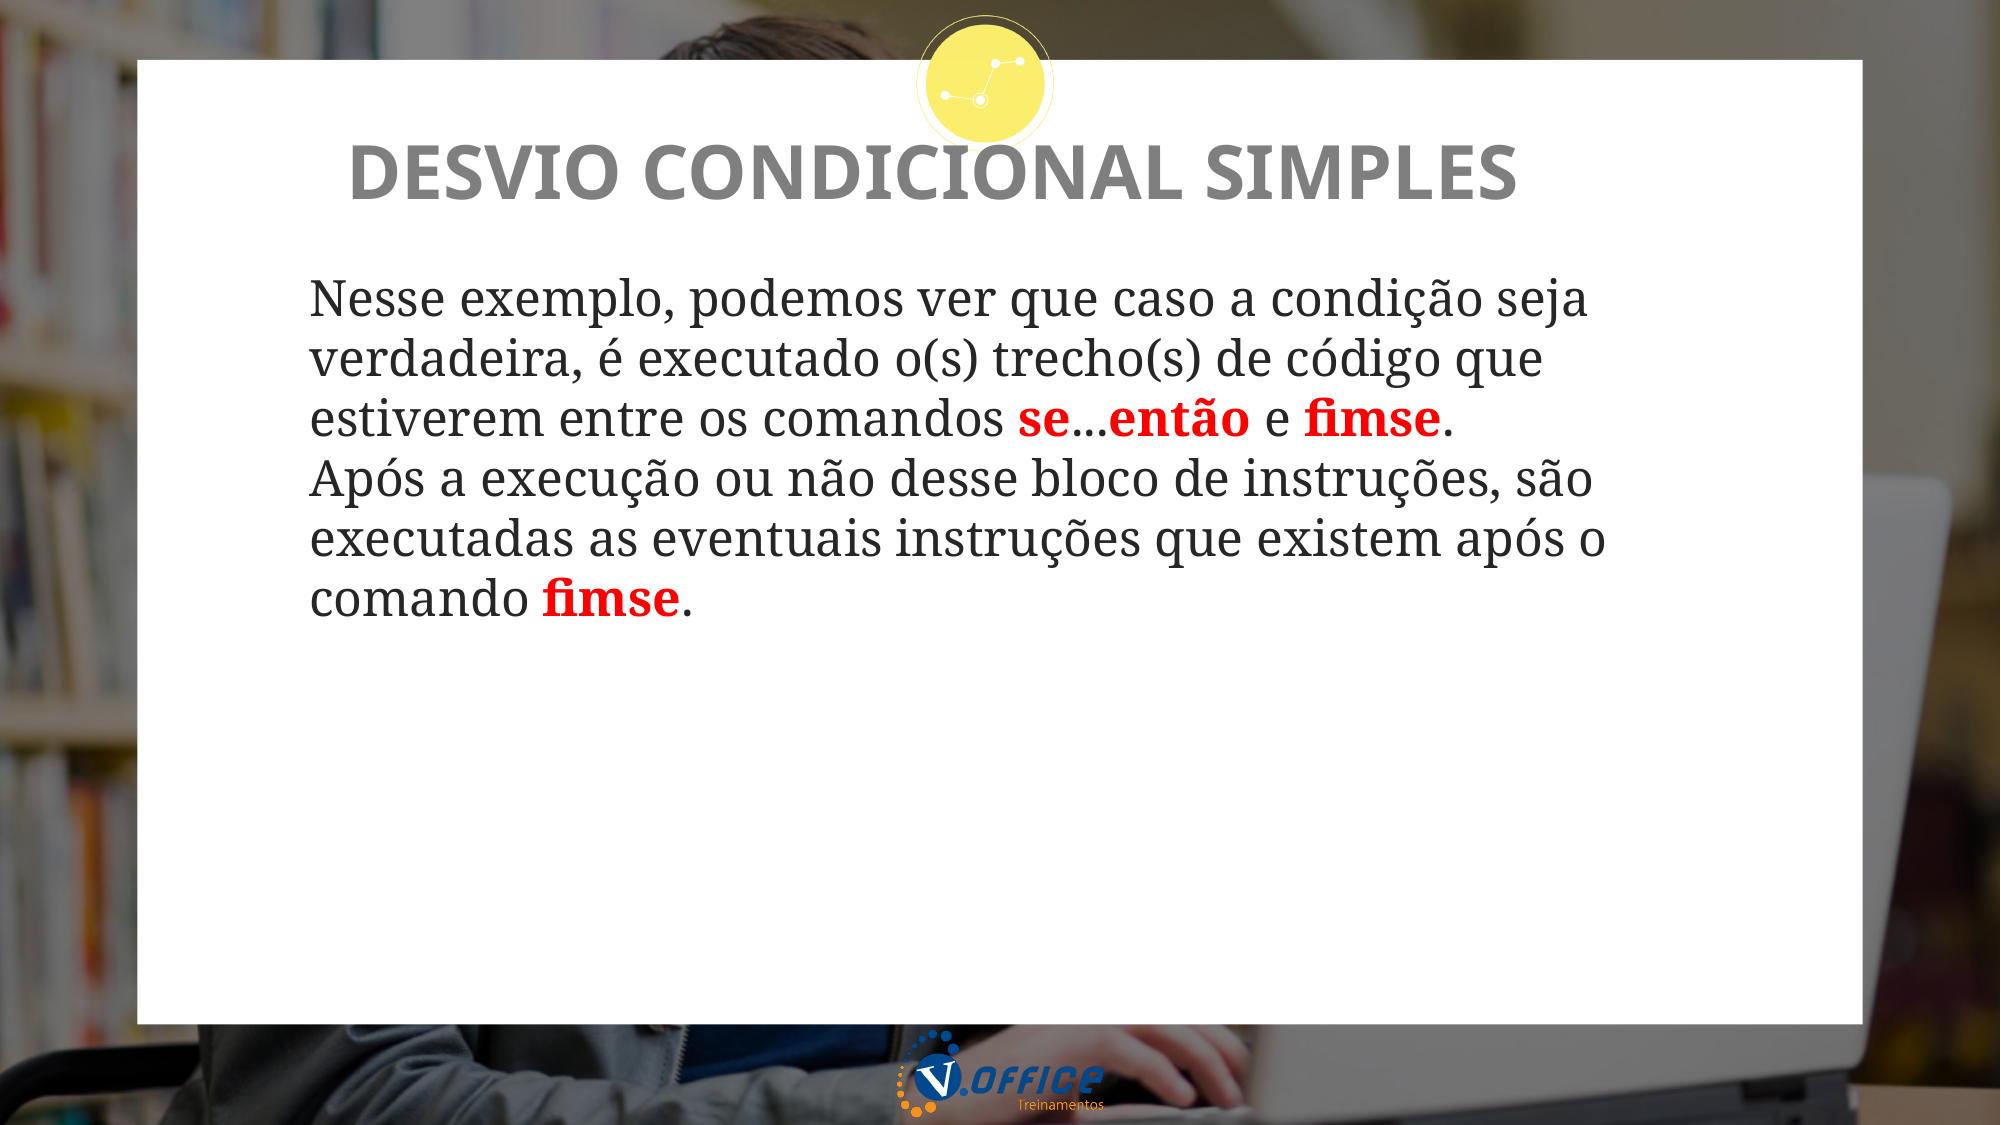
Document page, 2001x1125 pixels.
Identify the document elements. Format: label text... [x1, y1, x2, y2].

title DESVIO CONDICIONAL SIMPLES [331, 66, 1649, 284]
list Nesse exemplo, podemos ver que caso a condição seja verdadeira, é executado o(s) trecho(s) de código que estiverem entre os comandos se...então e fimse. Após a execução ou não desse bloco de instruções, são executadas as eventuais instruções que existem após o comando fimse. [294, 259, 1706, 1111]
picture [0, 0, 2000, 1125]
